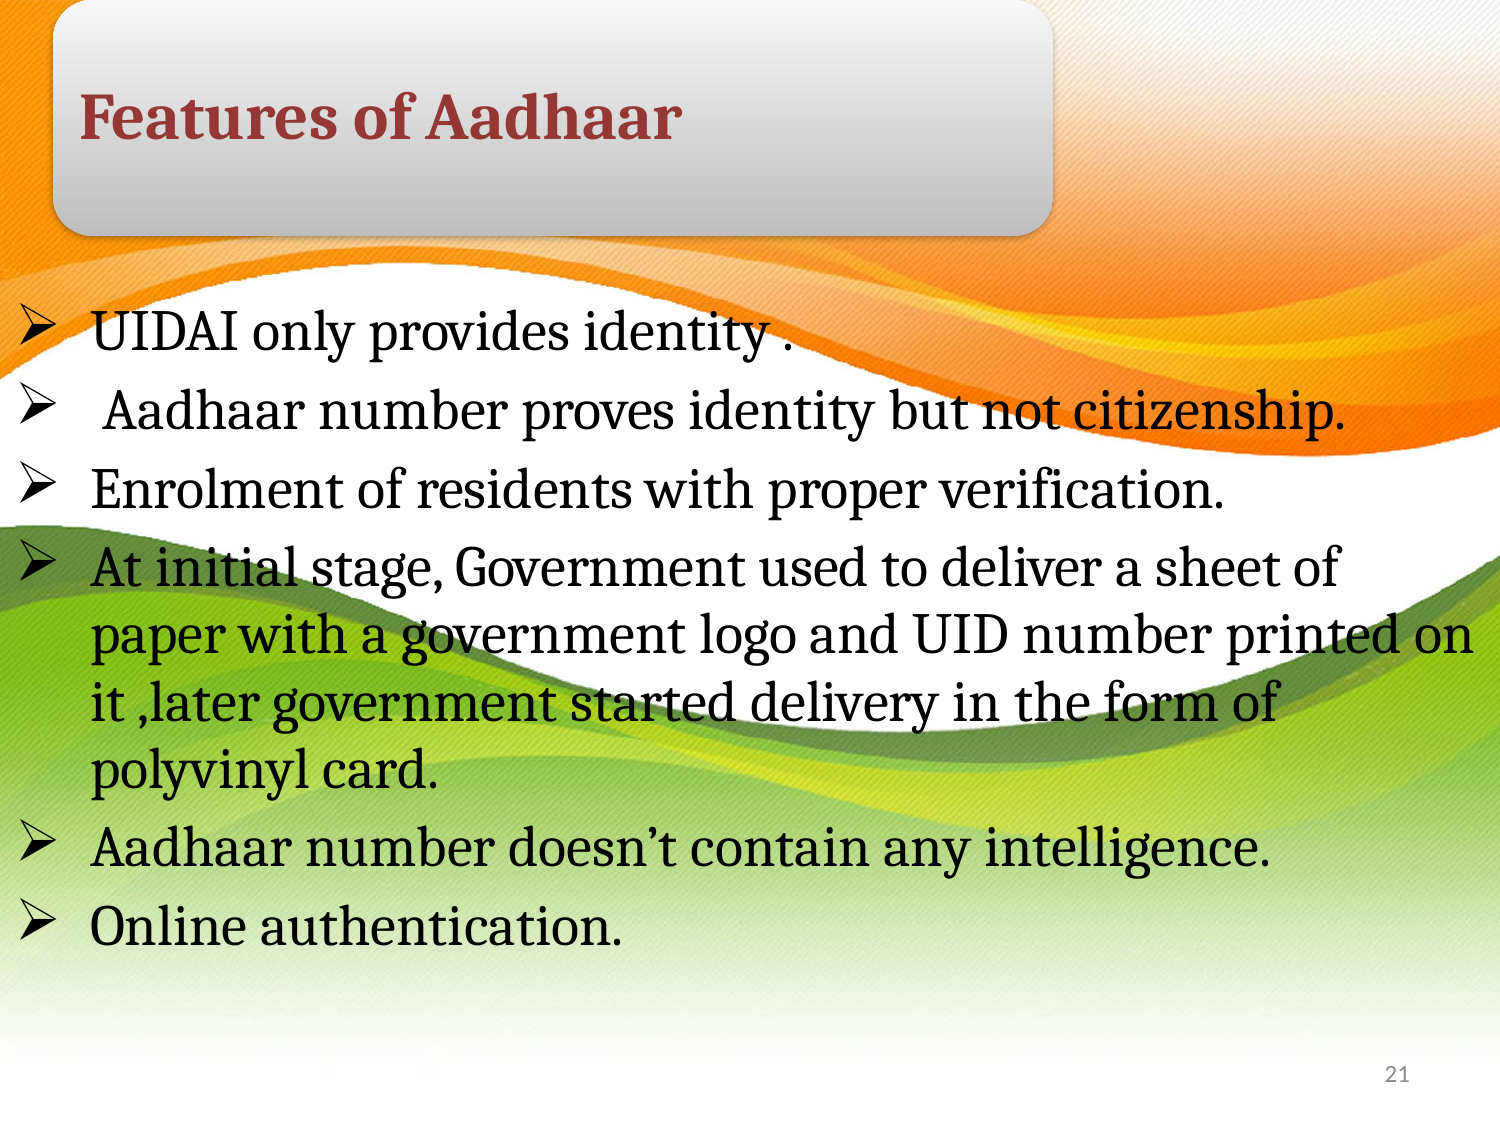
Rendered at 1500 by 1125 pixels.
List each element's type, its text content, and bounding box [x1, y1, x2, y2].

list UIDAI only provides identity . Aadhaar number proves identity but not citizenship. Enrolment of residents with proper verification. At initial stage, Government used to deliver a sheet of paper with a government logo and UID number printed on it ,later government started delivery in the form of polyvinyl card. Aadhaar number doesn’t contain any intelligence. Online authentication. [0, 255, 1500, 1125]
picture [0, 0, 1500, 255]
slide_number 21 [1074, 1042, 1425, 1103]
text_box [52, 0, 1054, 237]
